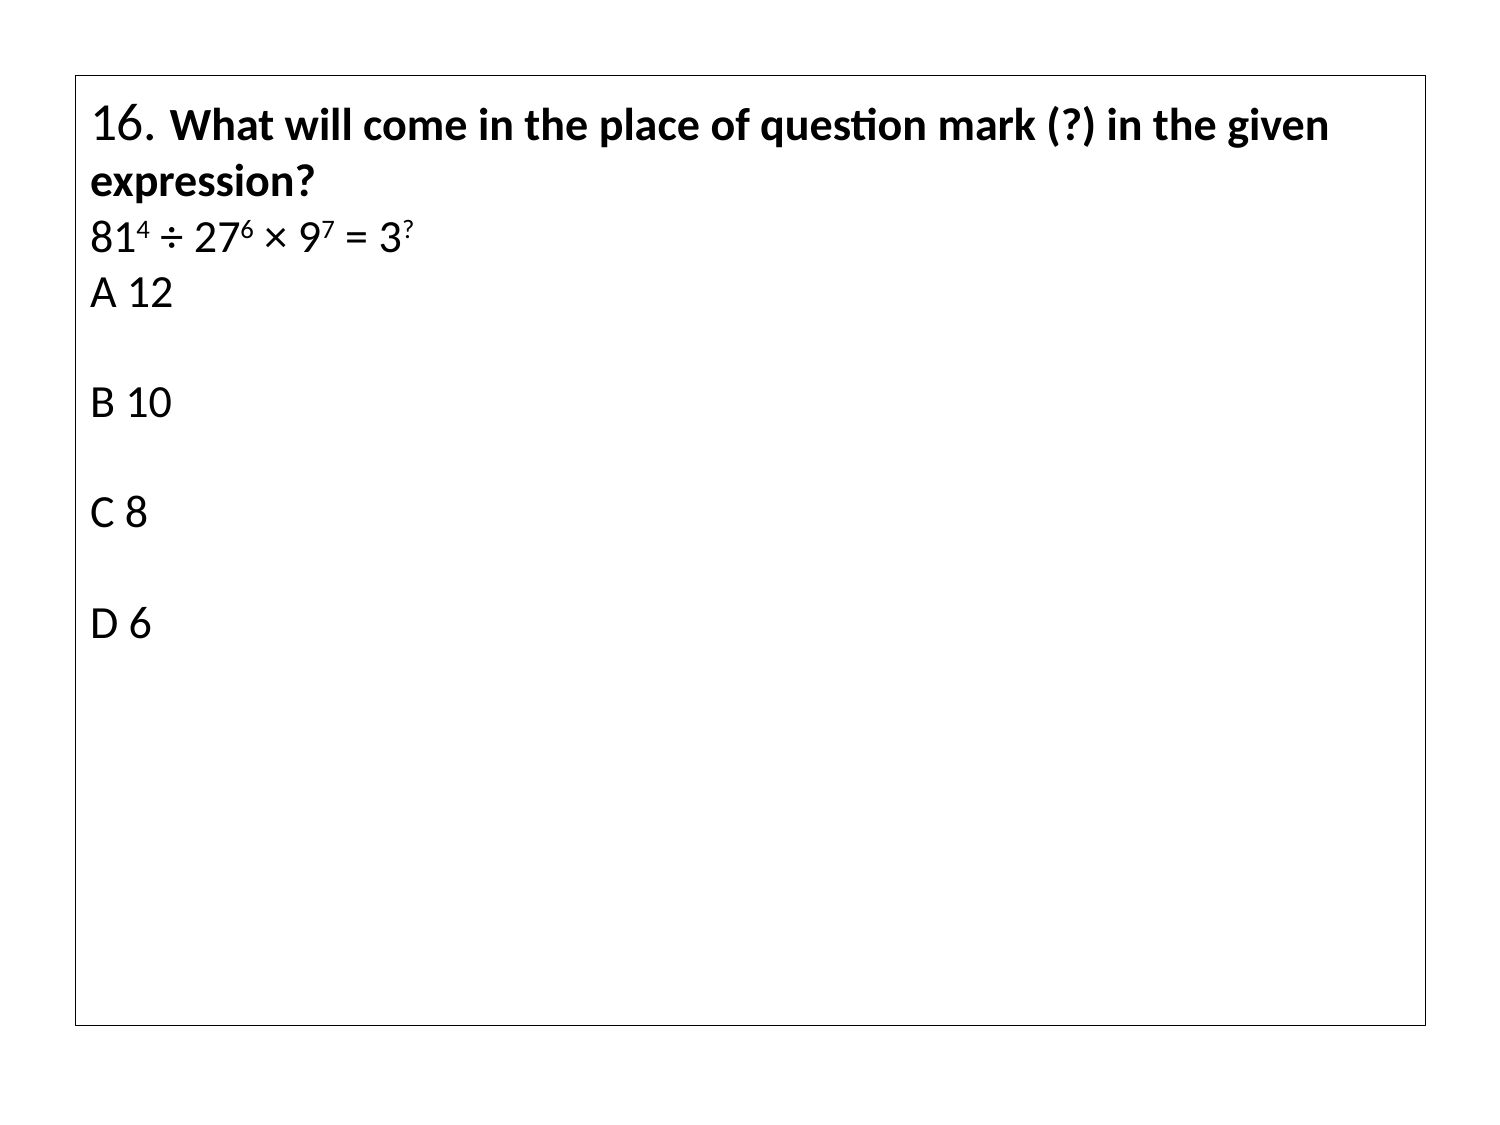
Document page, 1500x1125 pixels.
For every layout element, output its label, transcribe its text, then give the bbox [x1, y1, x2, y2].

title 16. What will come in the place of question mark (?) in the given expression? 814 ÷ 276 × 97 = 3? A 12 B 10 C 8 D 6 [75, 75, 1425, 1025]
